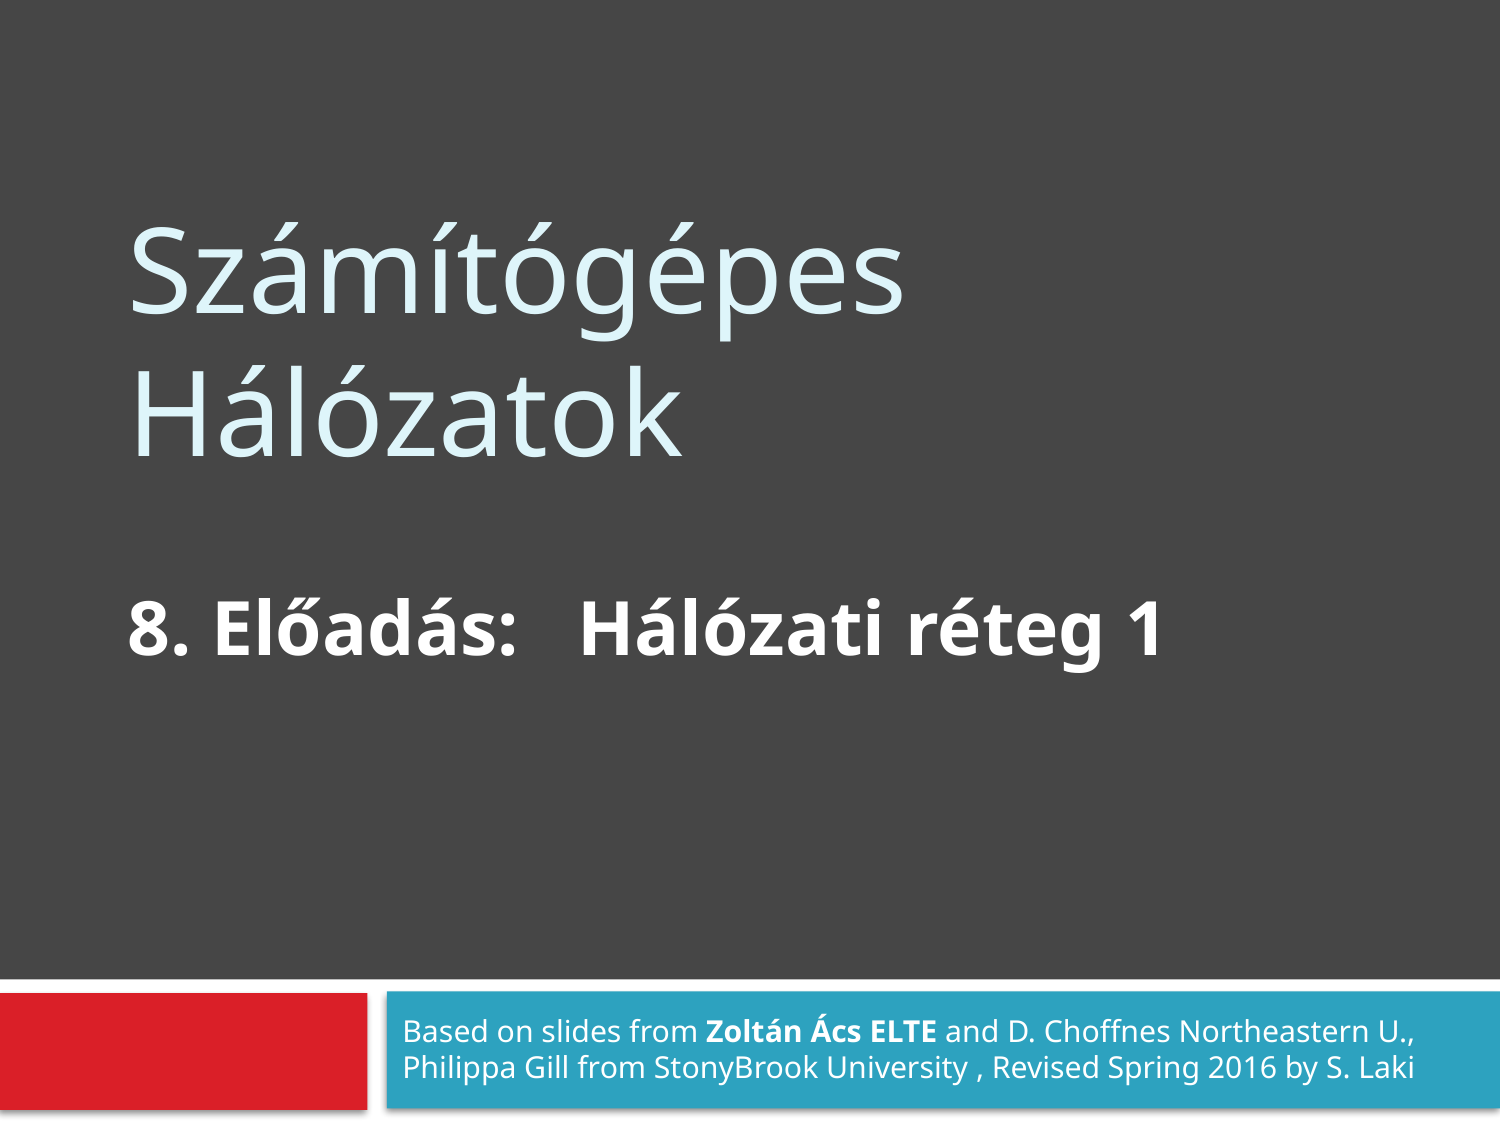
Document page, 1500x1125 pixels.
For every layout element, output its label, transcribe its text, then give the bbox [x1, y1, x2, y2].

subtitle Based on slides from Zoltán Ács ELTE and D. Choffnes Northeastern U., Philippa Gill from StonyBrook University , Revised Spring 2016 by S. Laki [387, 992, 1488, 1105]
title Számítógépes Hálózatok [112, 187, 1326, 488]
text_box 8. Előadás: Hálózati réteg 1 [112, 573, 1315, 924]
